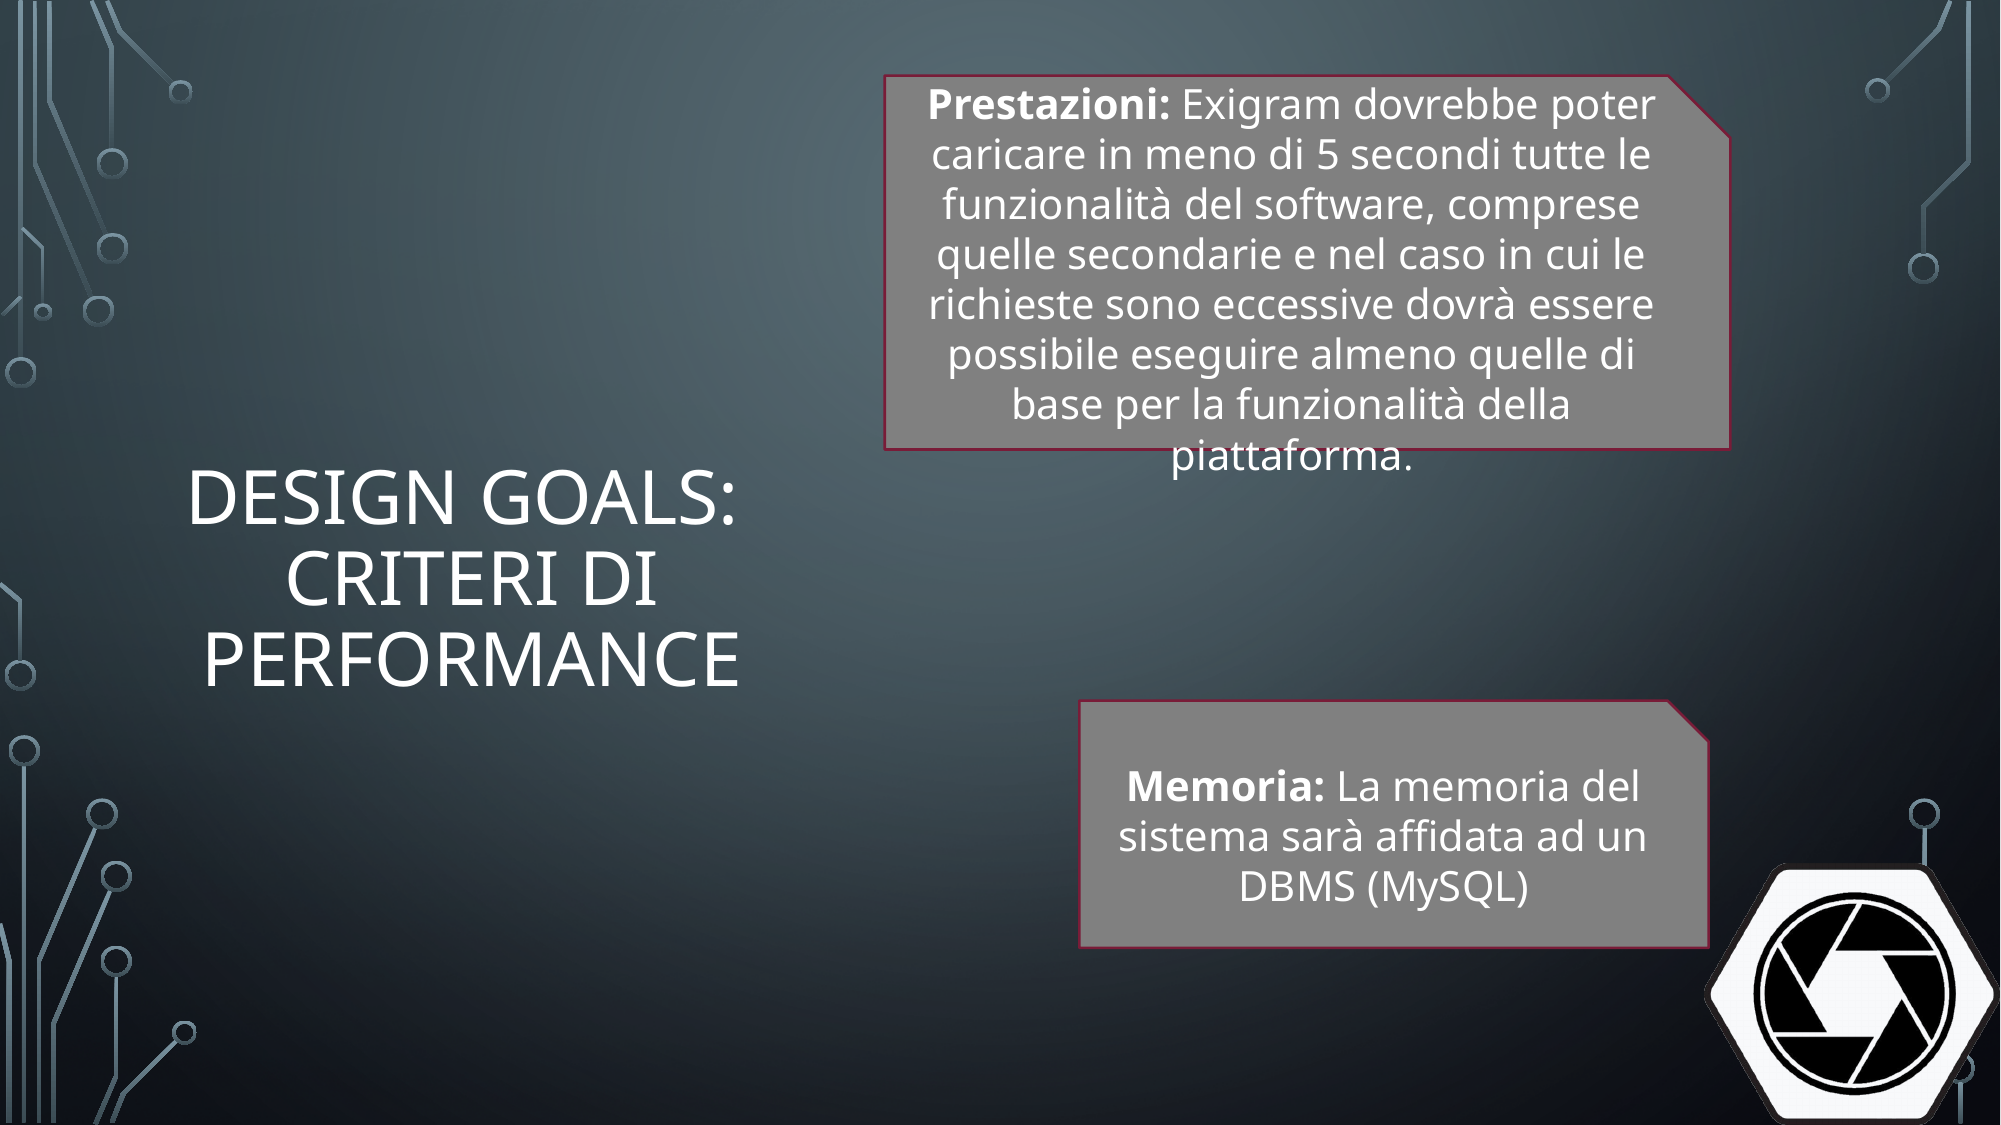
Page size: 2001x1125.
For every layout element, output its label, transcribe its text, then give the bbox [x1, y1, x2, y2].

picture [1704, 863, 2000, 1125]
text_box Prestazioni: Exigram dovrebbe poter caricare in meno di 5 secondi tutte le funzionalità del software, comprese quelle secondarie e nel caso in cui le richieste sono eccessive dovrà essere possibile eseguire almeno quelle di base per la funzionalità della piattaforma. [883, 74, 1732, 451]
text_box Memoria: La memoria del sistema sarà affidata ad un DBMS (MySQL) [1078, 699, 1710, 950]
title Design goals: criteri di performance [58, 481, 885, 682]
